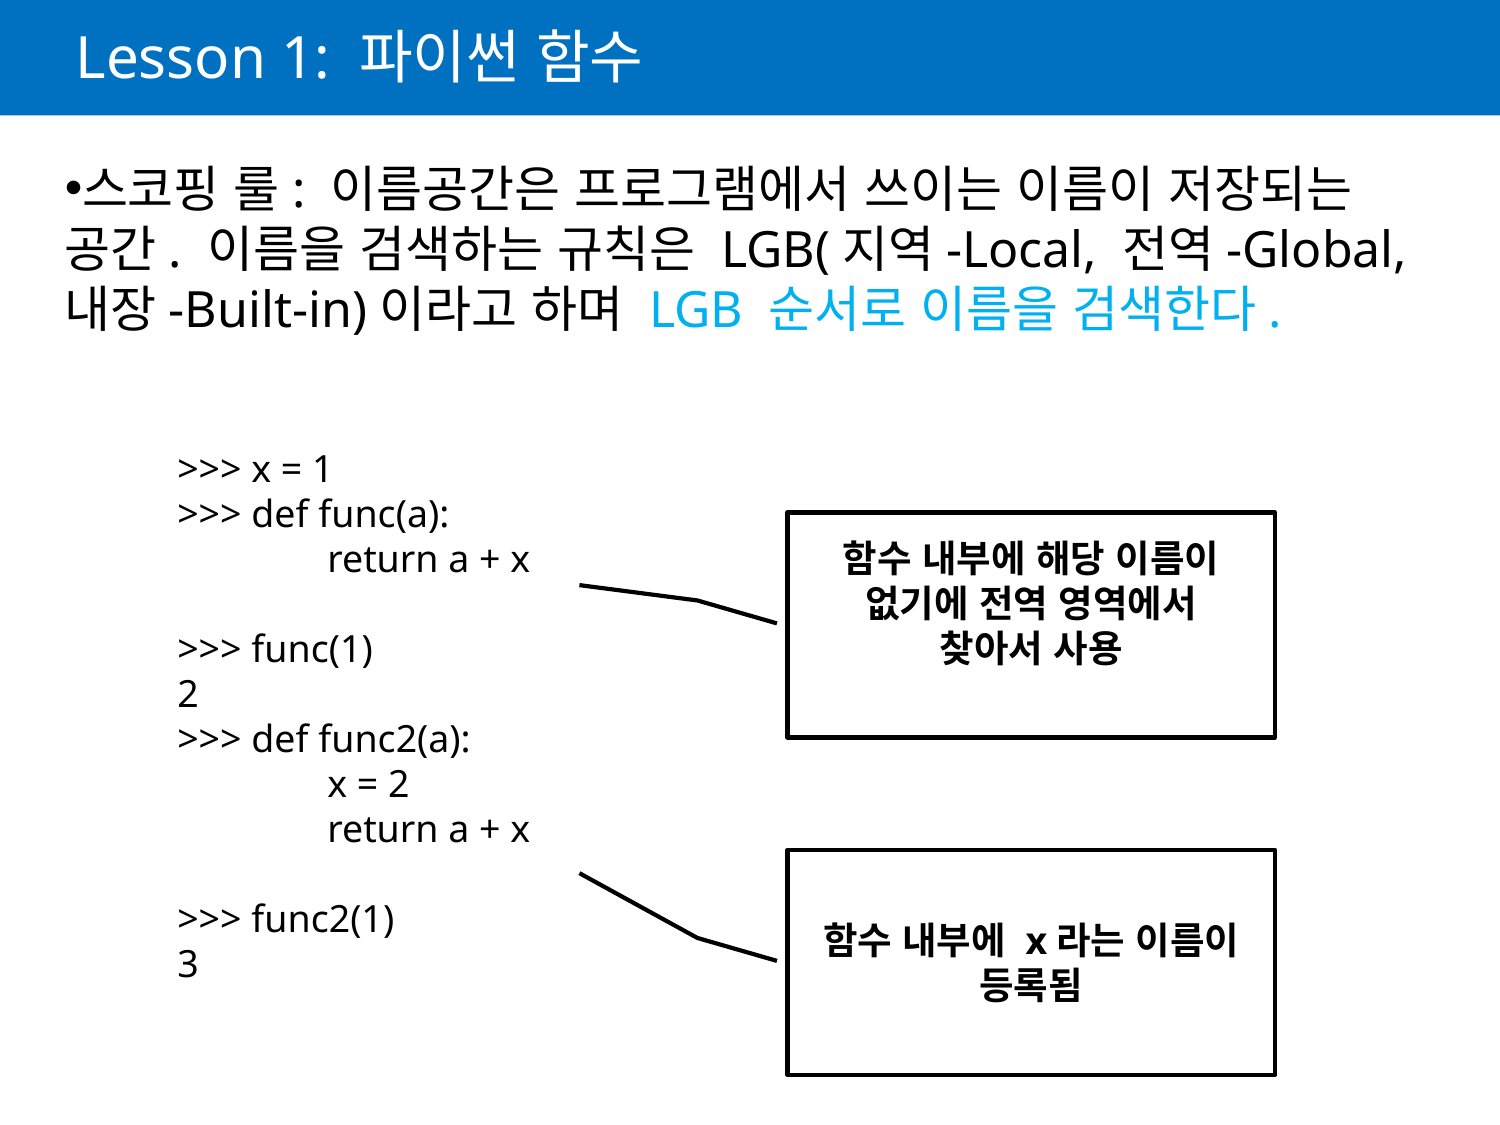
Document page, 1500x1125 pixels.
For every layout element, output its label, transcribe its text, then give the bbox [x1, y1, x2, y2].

list [74, 405, 1408, 1013]
text_box 함수 내부에 x라는 이름이 등록됨 [785, 848, 1277, 1077]
text_box 함수 내부에 해당 이름이 없기에 전역 영역에서 찾아서 사용 [913, 510, 1277, 740]
text_box 스코핑 룰: 이름공간은 프로그램에서 쓰이는 이름이 저장되는 공간. 이름을 검색하는 규칙은 LGB(지역-Local, 전역-Global, 내장-Built-in)이라고 하며 LGB 순서로 이름을 검색한다. [49, 149, 1475, 405]
title Lesson 1: 파이썬 함수 [75, 0, 1351, 122]
text_box >>> x = 1 >>> def func(a): return a + x >>> func(1) 2 >>> def func2(a): x = 2 return a + x >>> func2(1) 3 [162, 437, 913, 993]
